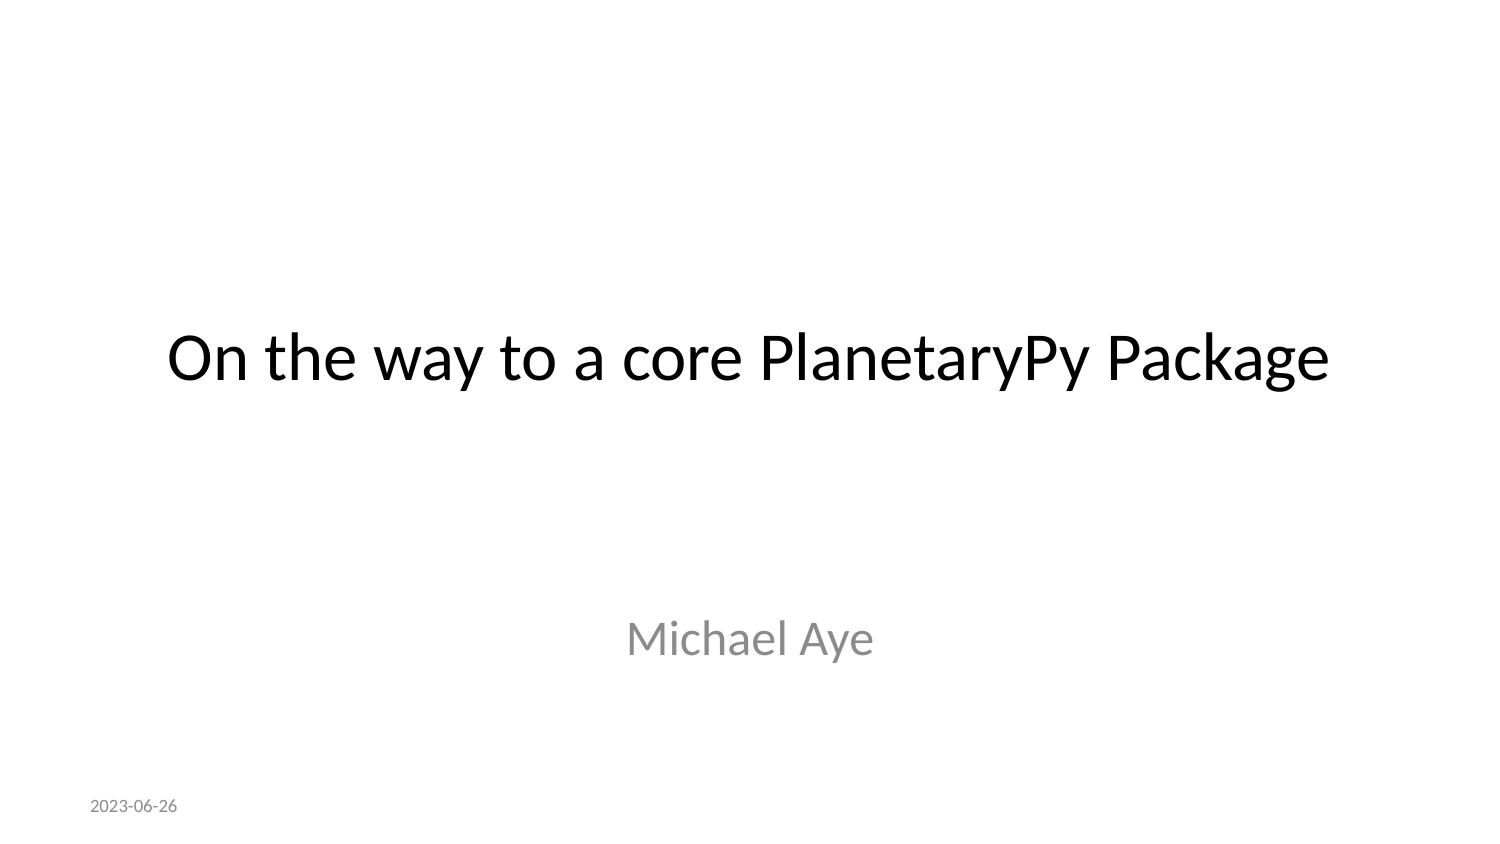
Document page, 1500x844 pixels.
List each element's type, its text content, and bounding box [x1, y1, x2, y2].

title On the way to a core PlanetaryPy Package [112, 262, 1388, 443]
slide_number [75, 782, 425, 827]
subtitle Michael Aye [225, 478, 1275, 694]
